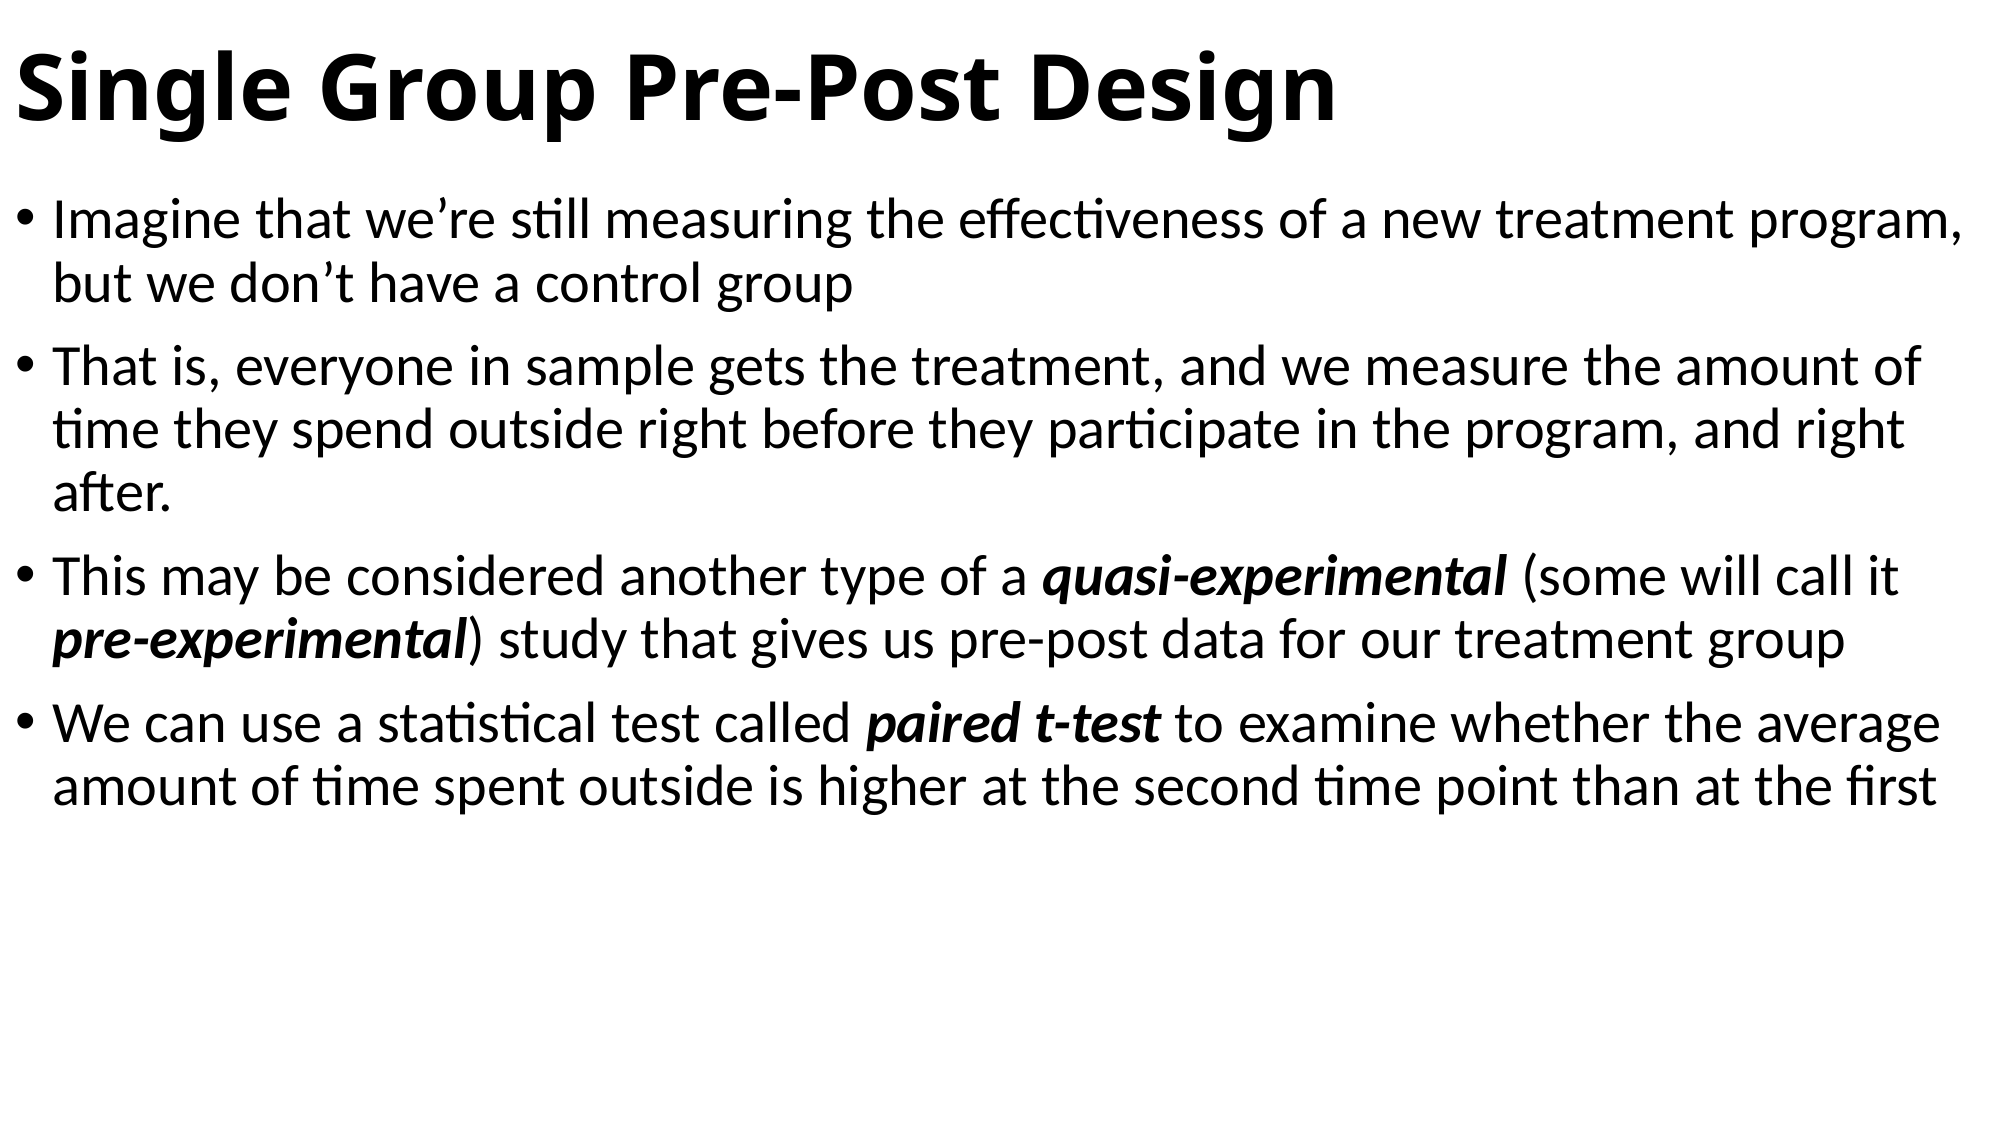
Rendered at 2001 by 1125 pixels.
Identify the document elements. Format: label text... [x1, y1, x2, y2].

title Single Group Pre-Post Design [0, 0, 1933, 181]
list Imagine that we’re still measuring the effectiveness of a new treatment program, but we don’t have a control group That is, everyone in sample gets the treatment, and we measure the amount of time they spend outside right before they participate in the program, and right after. This may be considered another type of a quasi-experimental (some will call it pre-experimental) study that gives us pre-post data for our treatment group We can use a statistical test called paired t-test to examine whether the average amount of time spent outside is higher at the second time point than at the first [0, 181, 2000, 1125]
